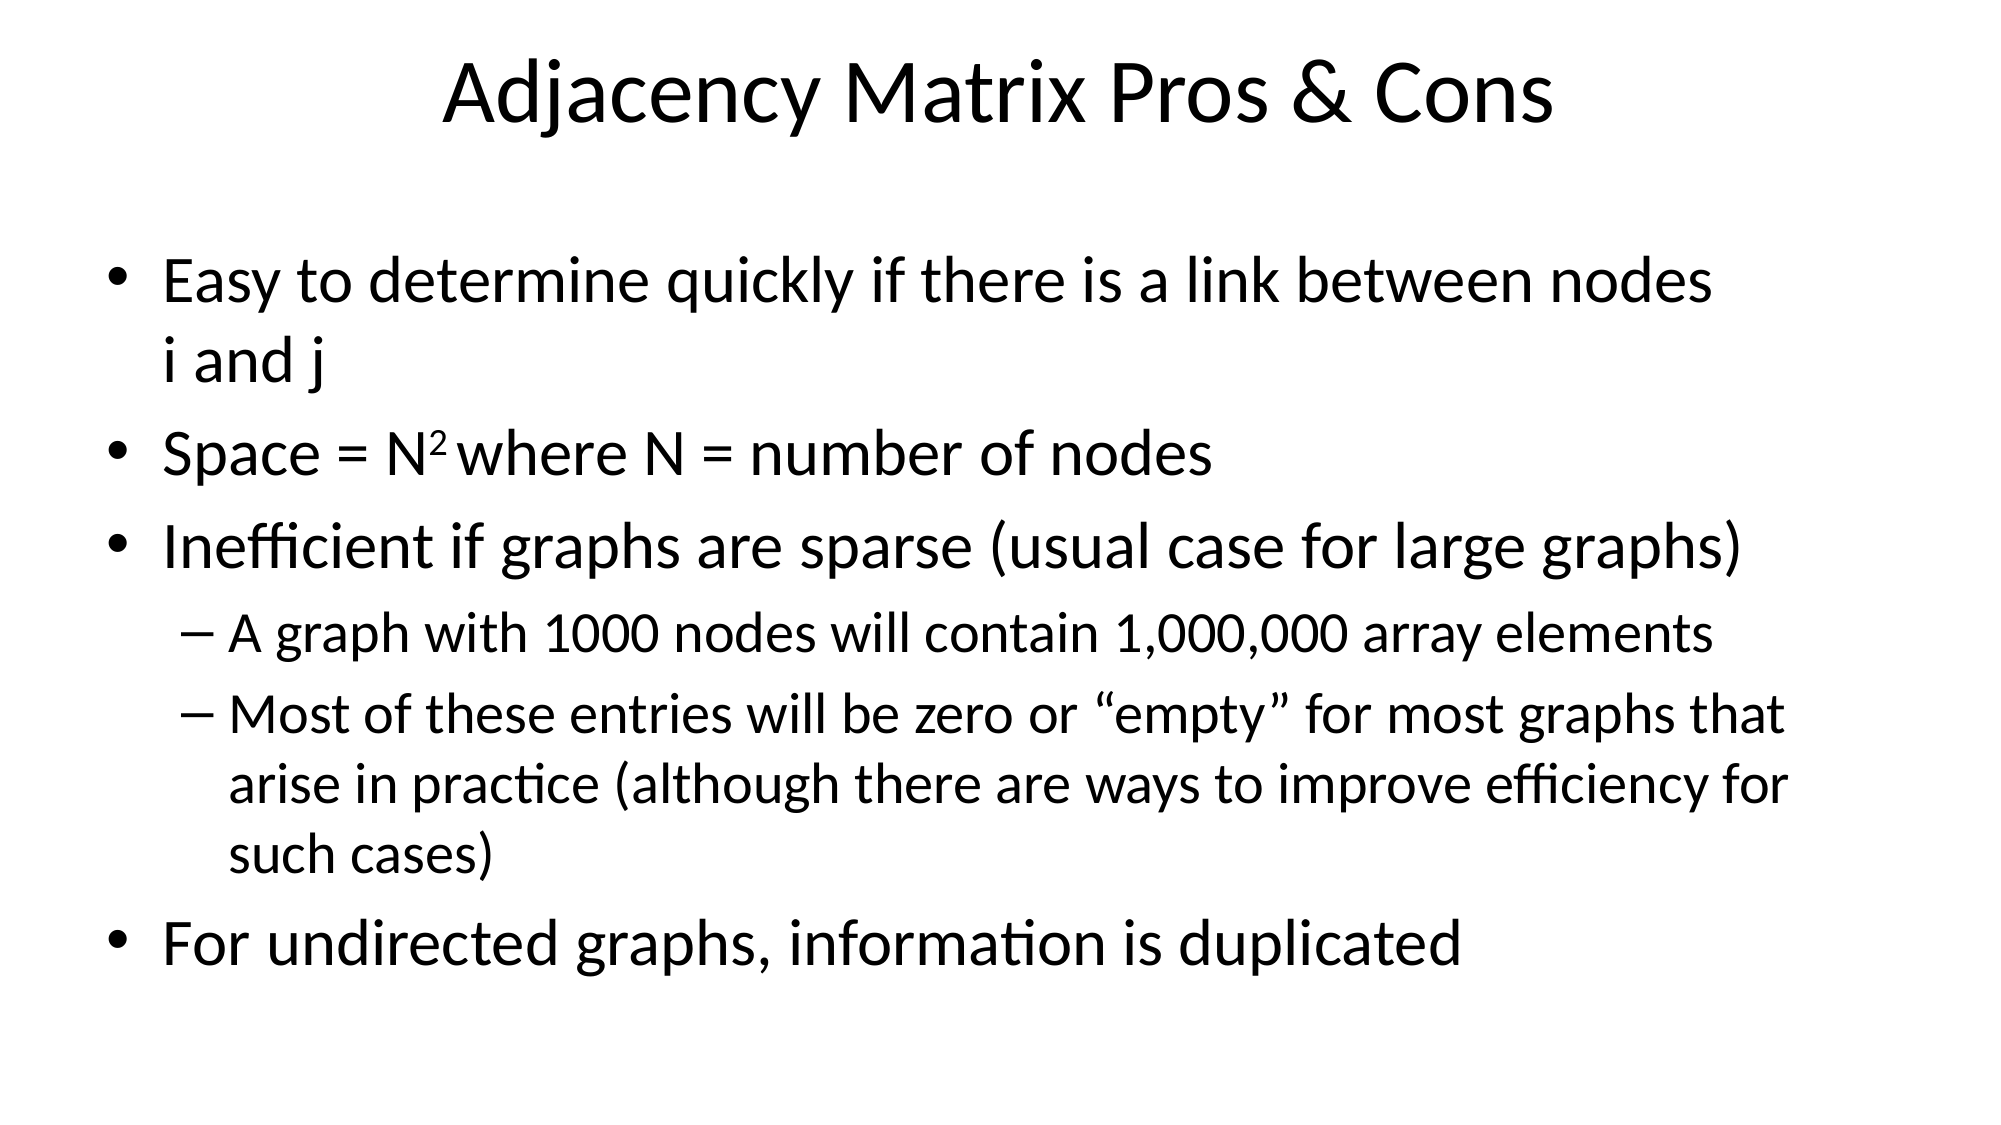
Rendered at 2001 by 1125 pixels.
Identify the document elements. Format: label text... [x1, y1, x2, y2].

text_box Easy to determine quickly if there is a link between nodes i and j Space = N2 where N = number of nodes Inefficient if graphs are sparse (usual case for large graphs) A graph with 1000 nodes will contain 1,000,000 array elements Most of these entries will be zero or “empty” for most graphs that arise in practice (although there are ways to improve efficiency for such cases) For undirected graphs, information is duplicated [91, 227, 1892, 995]
title Adjacency Matrix Pros & Cons [324, 11, 1675, 161]
